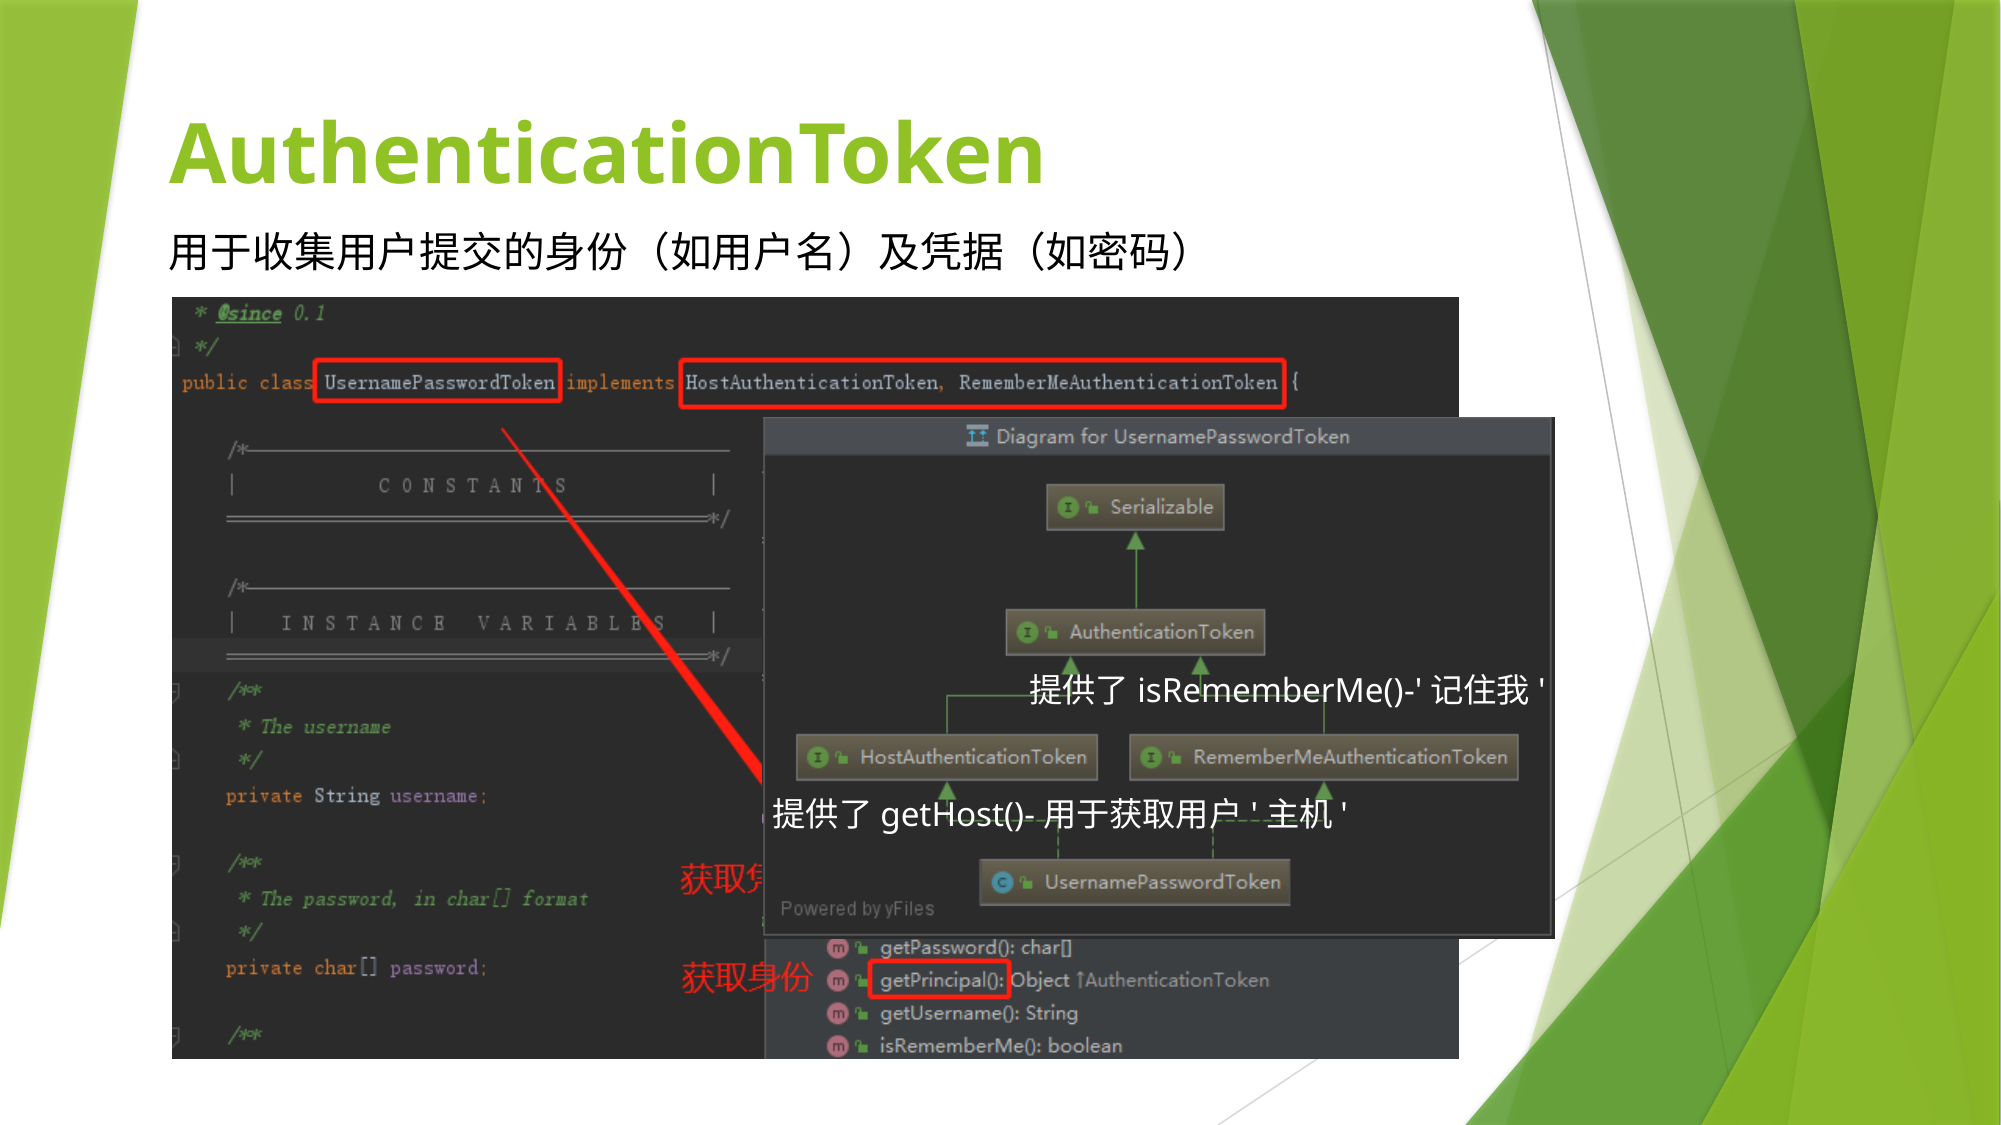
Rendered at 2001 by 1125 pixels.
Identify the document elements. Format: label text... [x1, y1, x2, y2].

text_box AuthenticationToken [154, 93, 1380, 208]
text_box 用于收集用户提交的身份（如用户名）及凭据（如密码） [154, 218, 1575, 284]
picture [172, 297, 1555, 1059]
